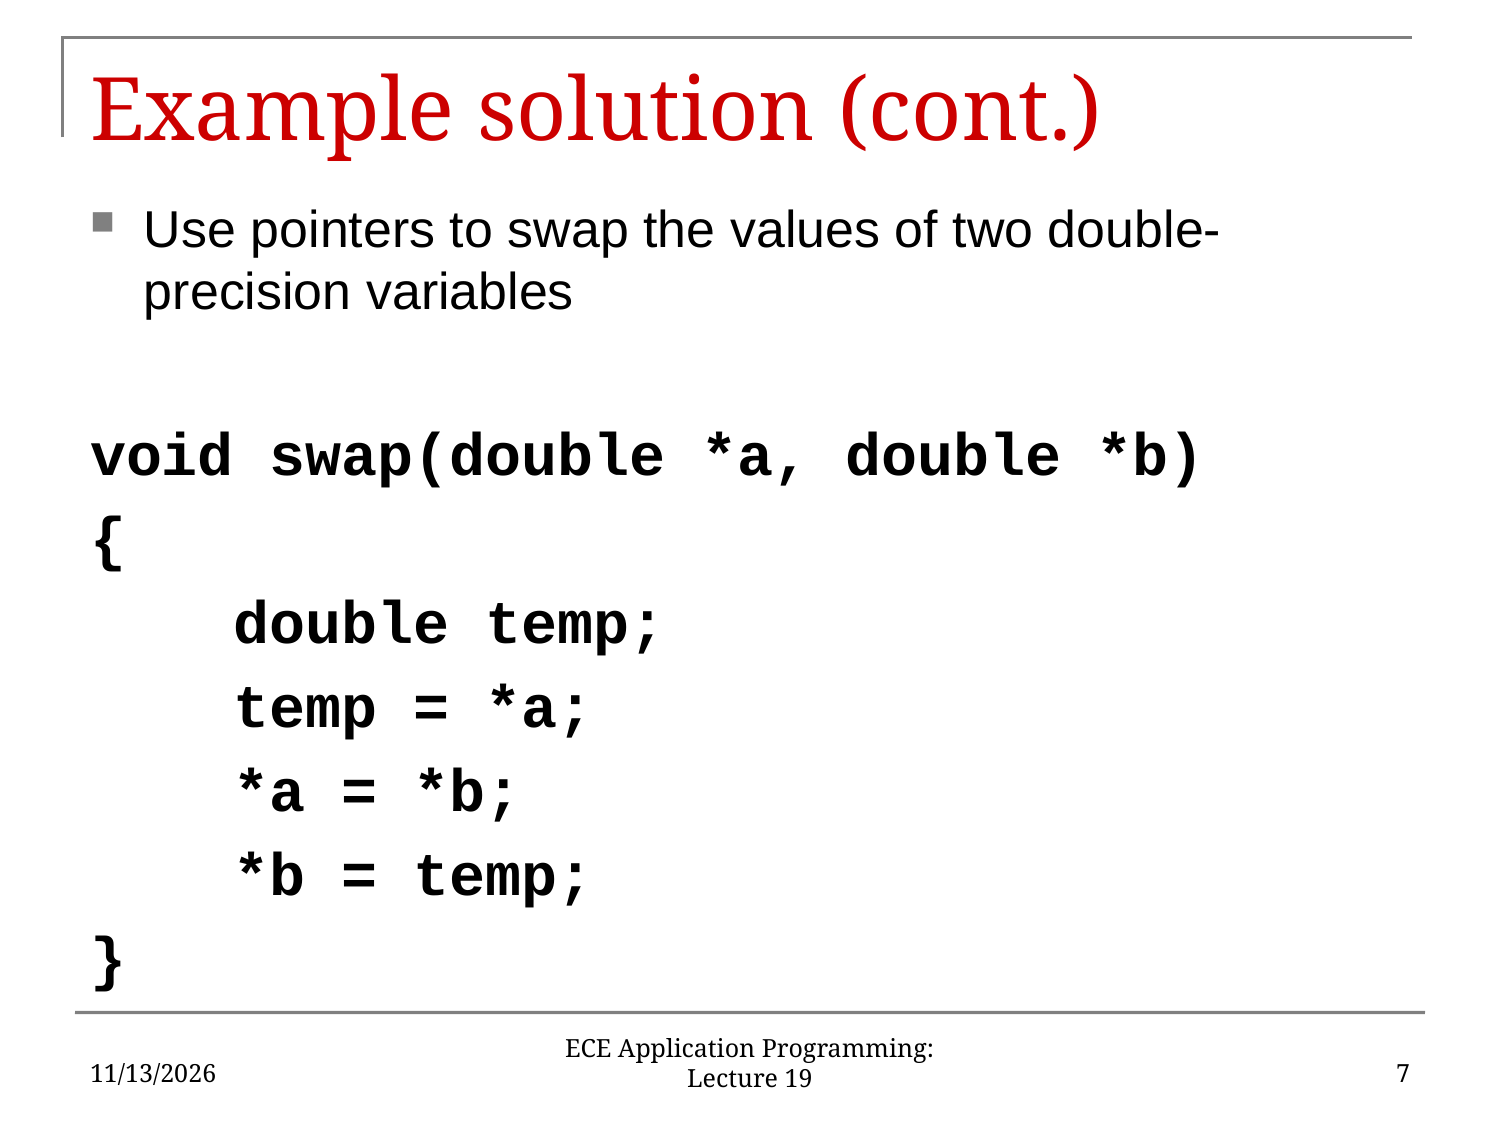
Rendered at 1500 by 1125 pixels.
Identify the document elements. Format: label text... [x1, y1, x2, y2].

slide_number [74, 1023, 426, 1100]
slide_number 7 [1074, 1023, 1426, 1100]
title Example solution (cont.) [75, 45, 1425, 163]
list Use pointers to swap the values of two double-precision variables void swap(double *a, double *b) { double temp; temp = *a; *a = *b; *b = temp; } [75, 187, 1425, 1006]
footer ECE Application Programming: Lecture 19 [512, 1024, 988, 1101]
